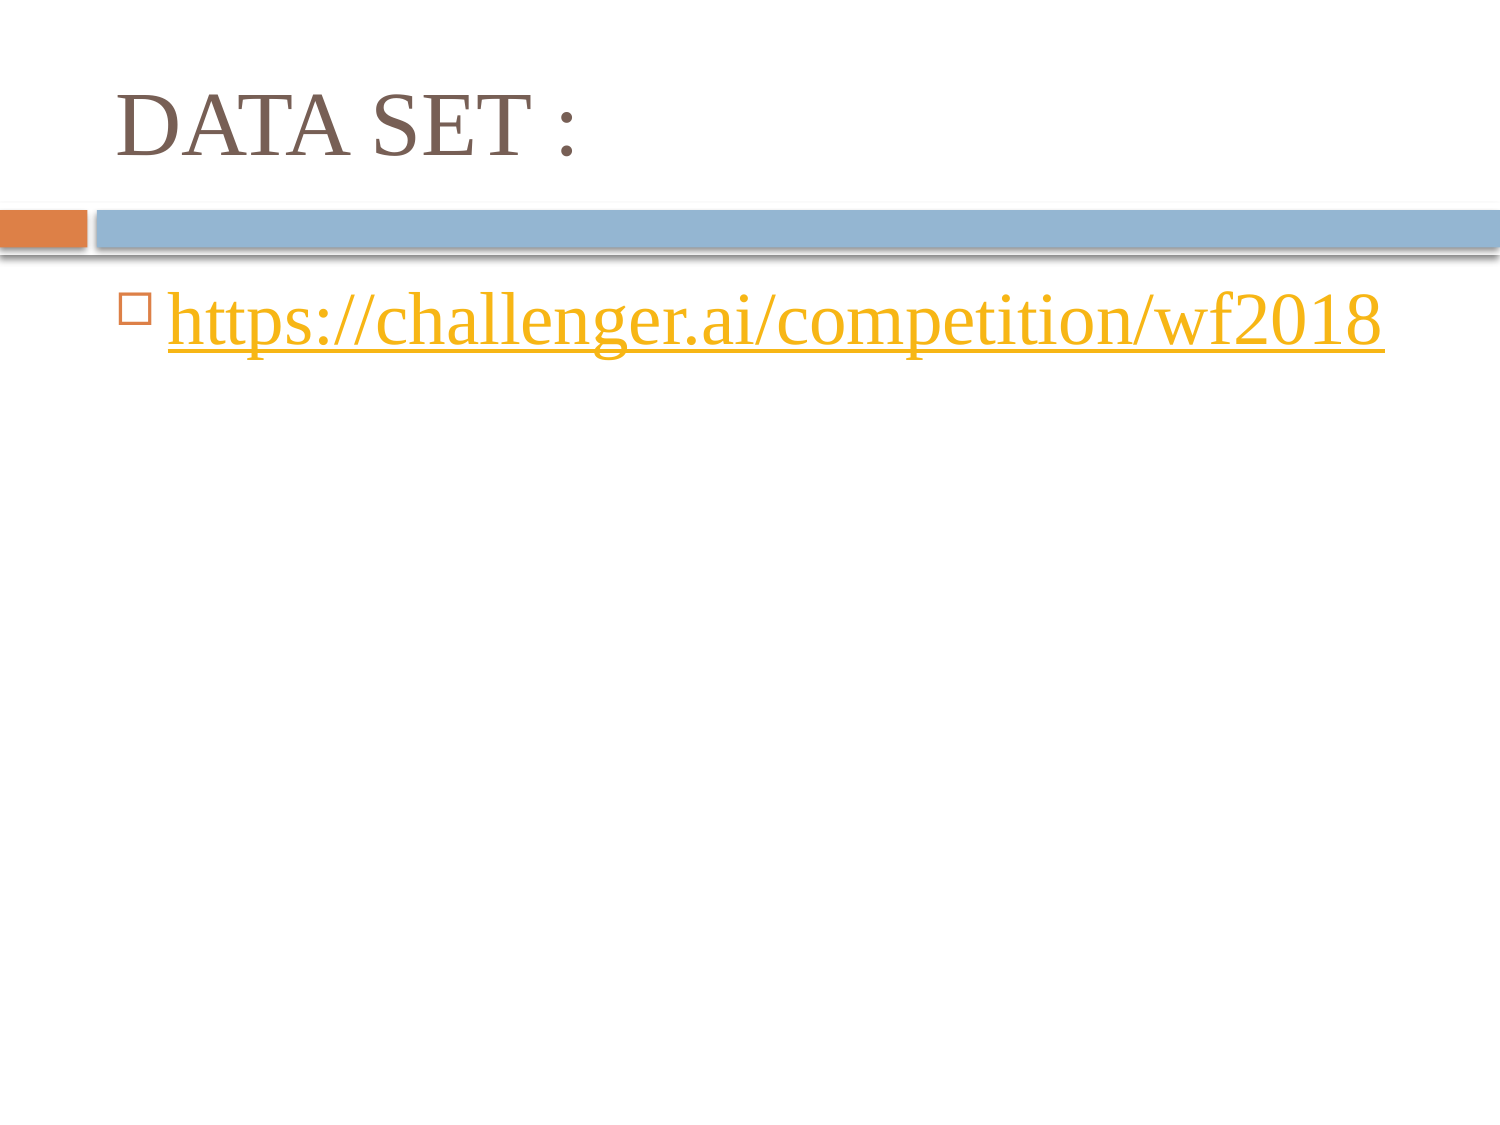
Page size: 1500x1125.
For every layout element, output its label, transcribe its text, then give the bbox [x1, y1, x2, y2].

title DATA SET : [100, 37, 1438, 200]
list https://challenger.ai/competition/wf2018 [100, 262, 1438, 1000]
